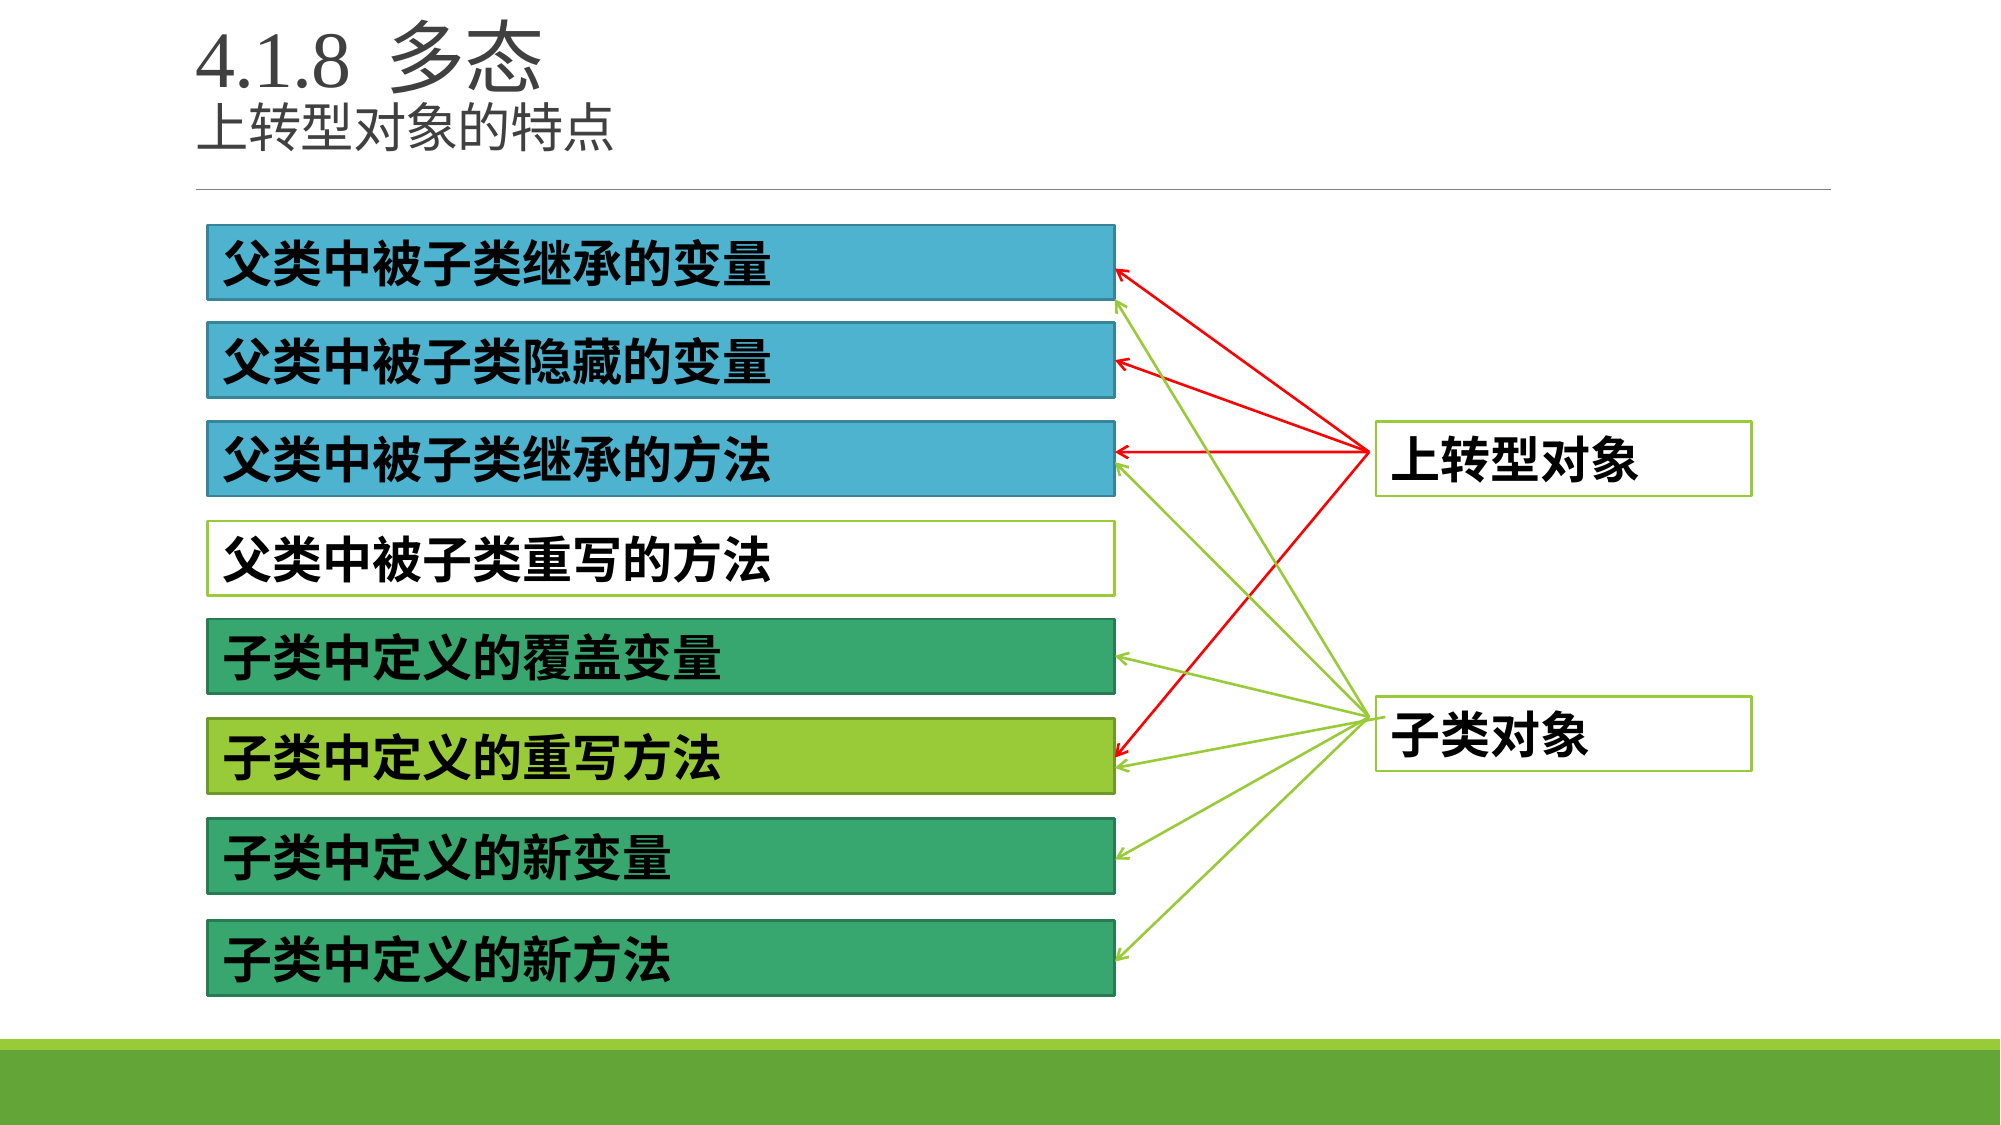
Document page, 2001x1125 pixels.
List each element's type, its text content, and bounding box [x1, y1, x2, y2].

title 4.1.8 多态 上转型对象的特点 [180, 14, 1831, 167]
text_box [207, 224, 1753, 1012]
